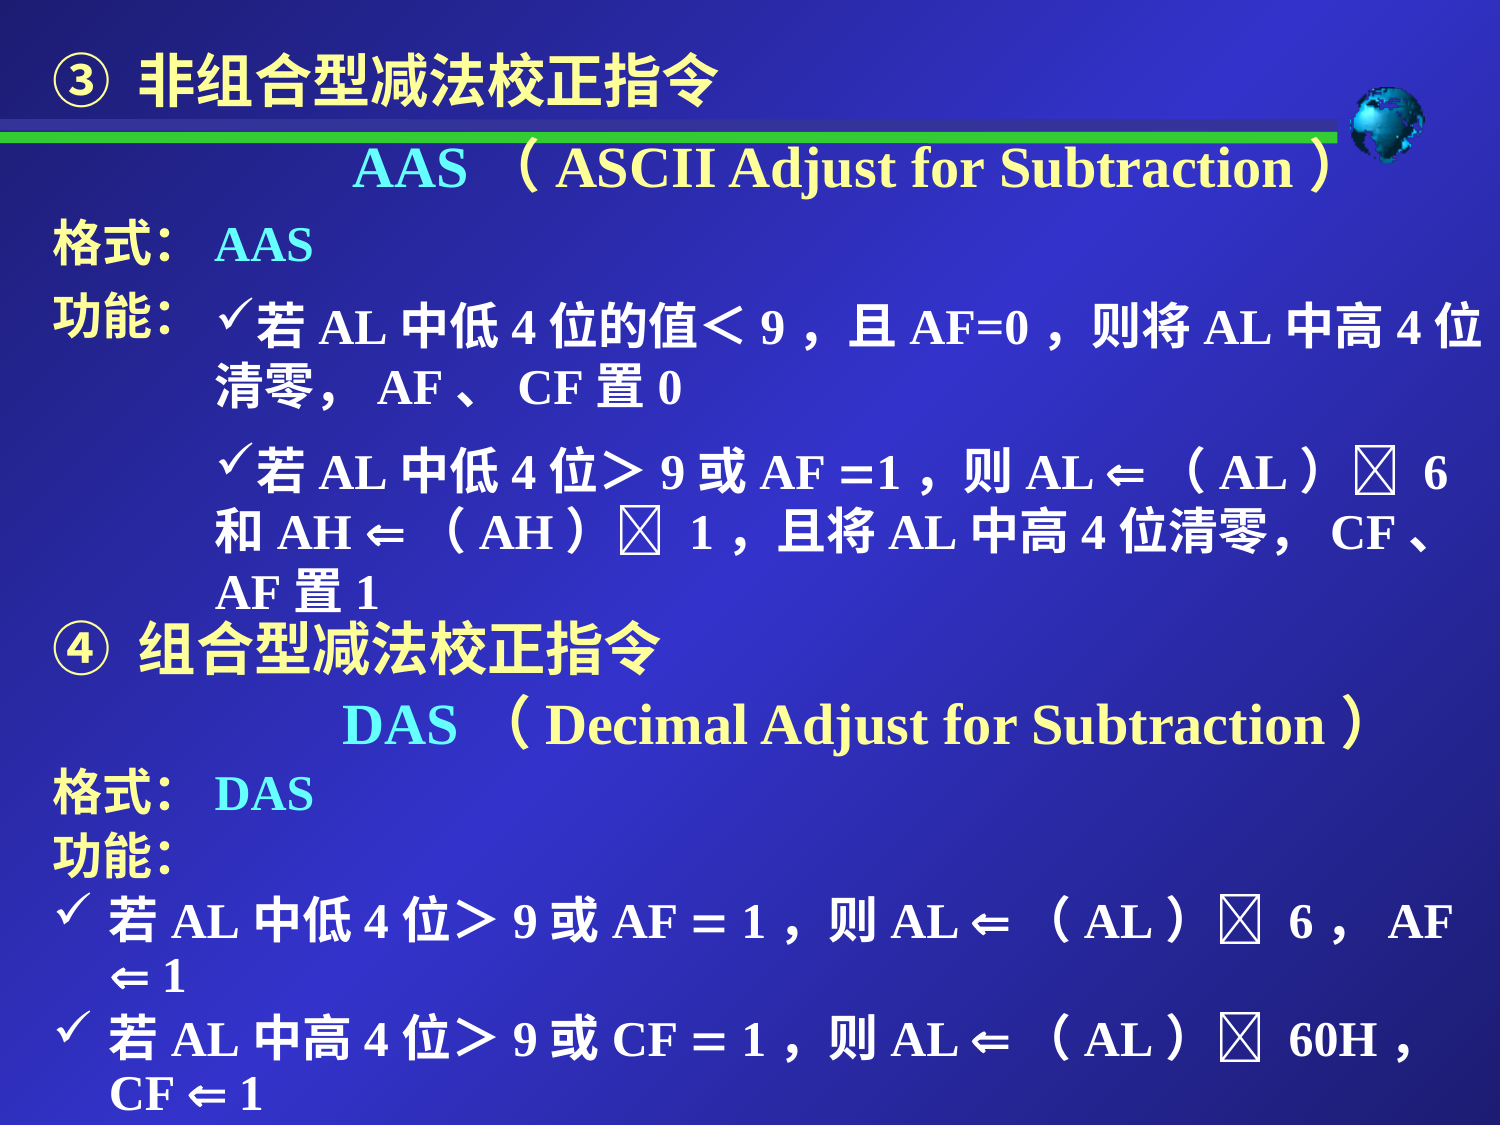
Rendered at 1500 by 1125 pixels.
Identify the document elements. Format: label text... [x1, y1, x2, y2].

text_box ③ 非组合型减法校正指令 AAS（ASCII Adjust for Subtraction） 格式：AAS 功能： [37, 49, 1500, 352]
text_box 若AL中低4位的值＜9，且AF=0，则将AL中高4位清零，AF、CF置0 若AL中低4位＞9或AF 1，则AL （AL） 6和AH （AH） 1，且将AL中高4位清零，CF、AF置1 [200, 287, 1500, 628]
list ④ 组合型减法校正指令 DAS（Decimal Adjust for Subtraction） 格式：DAS 功能： 若AL中低4位＞9或AF  1，则AL （AL） 6，AF  1 若AL中高4位＞9或CF  1，则AL （AL） 60H，CF  1 [37, 612, 1500, 1026]
slide_number [1074, 1026, 1388, 1100]
